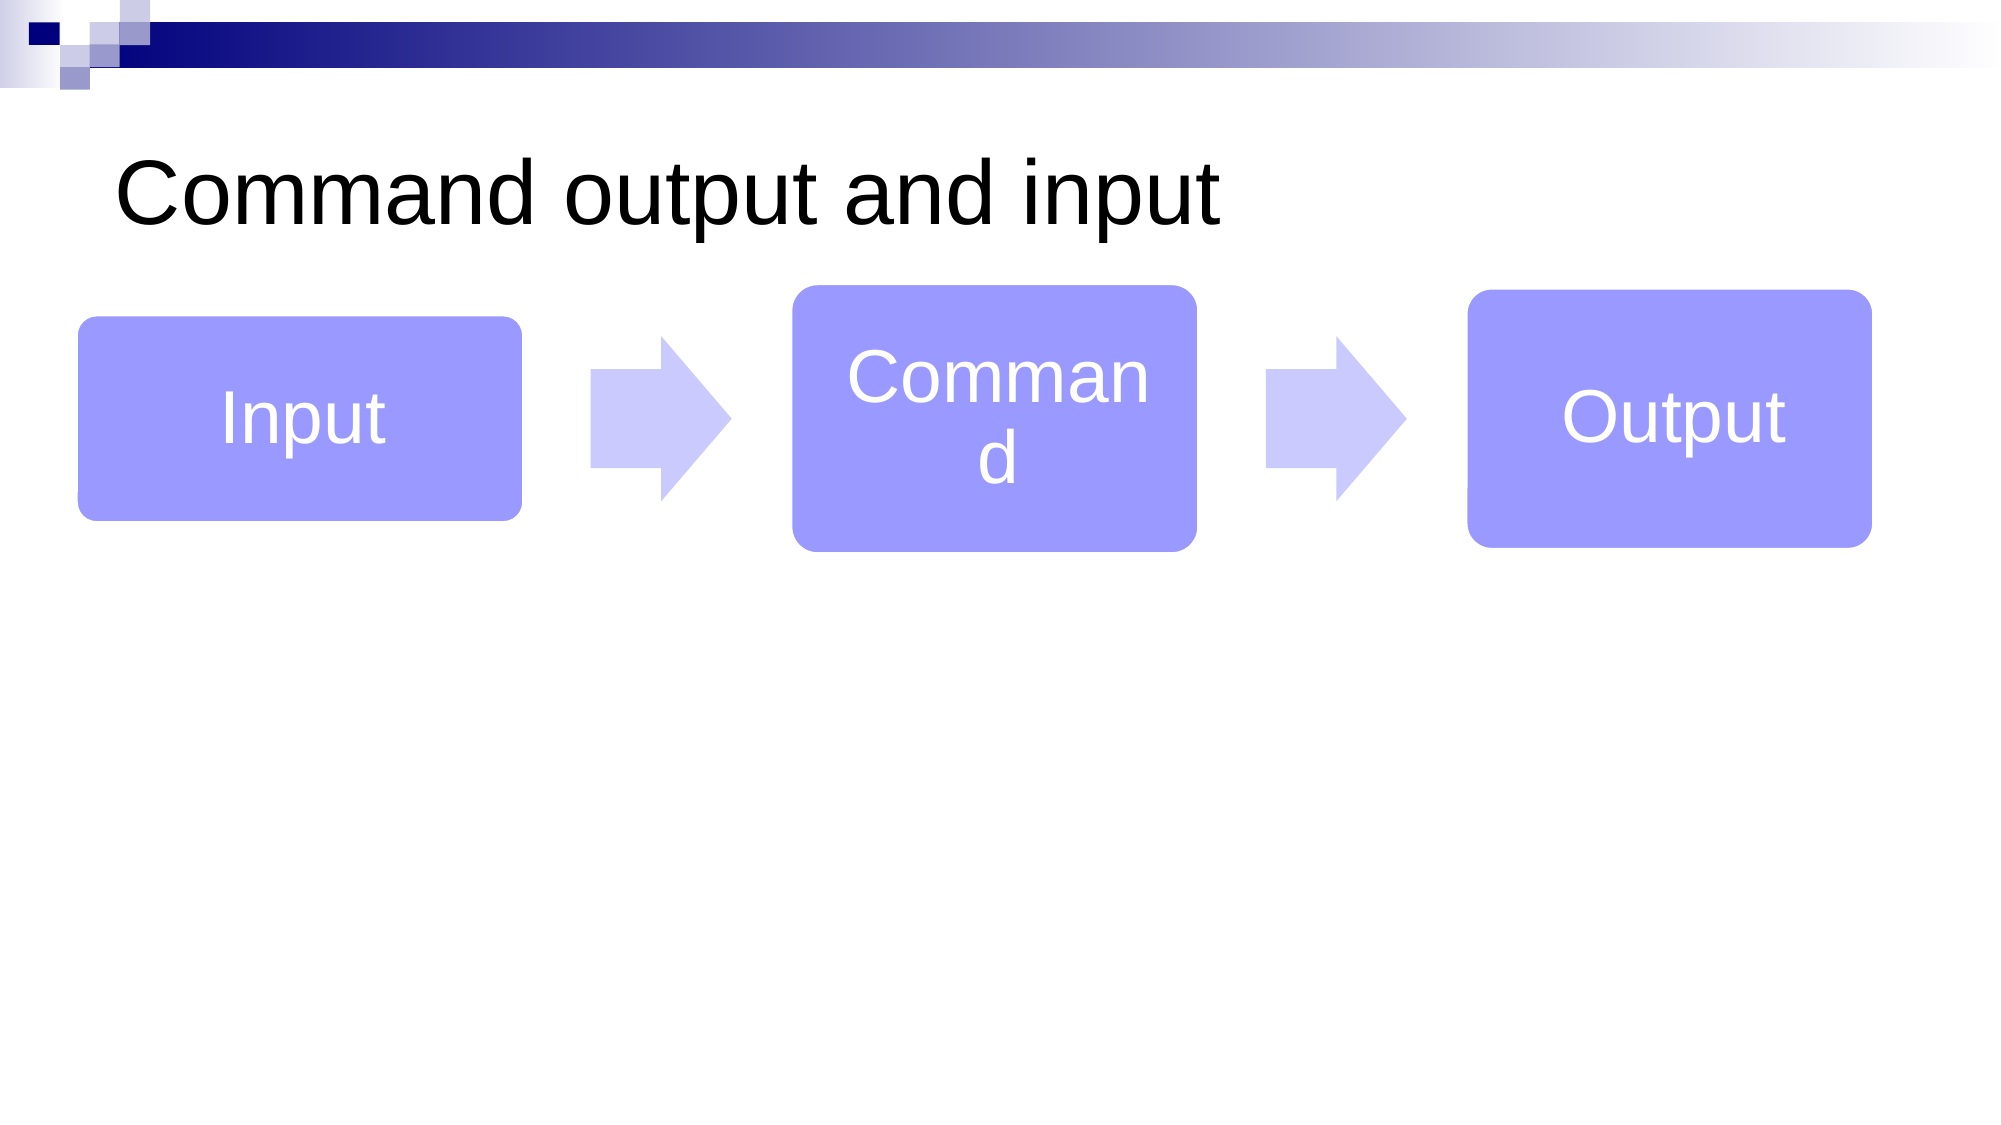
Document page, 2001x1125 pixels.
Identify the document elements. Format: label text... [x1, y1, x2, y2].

title Command output and input [99, 75, 1900, 300]
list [74, 99, 1876, 738]
